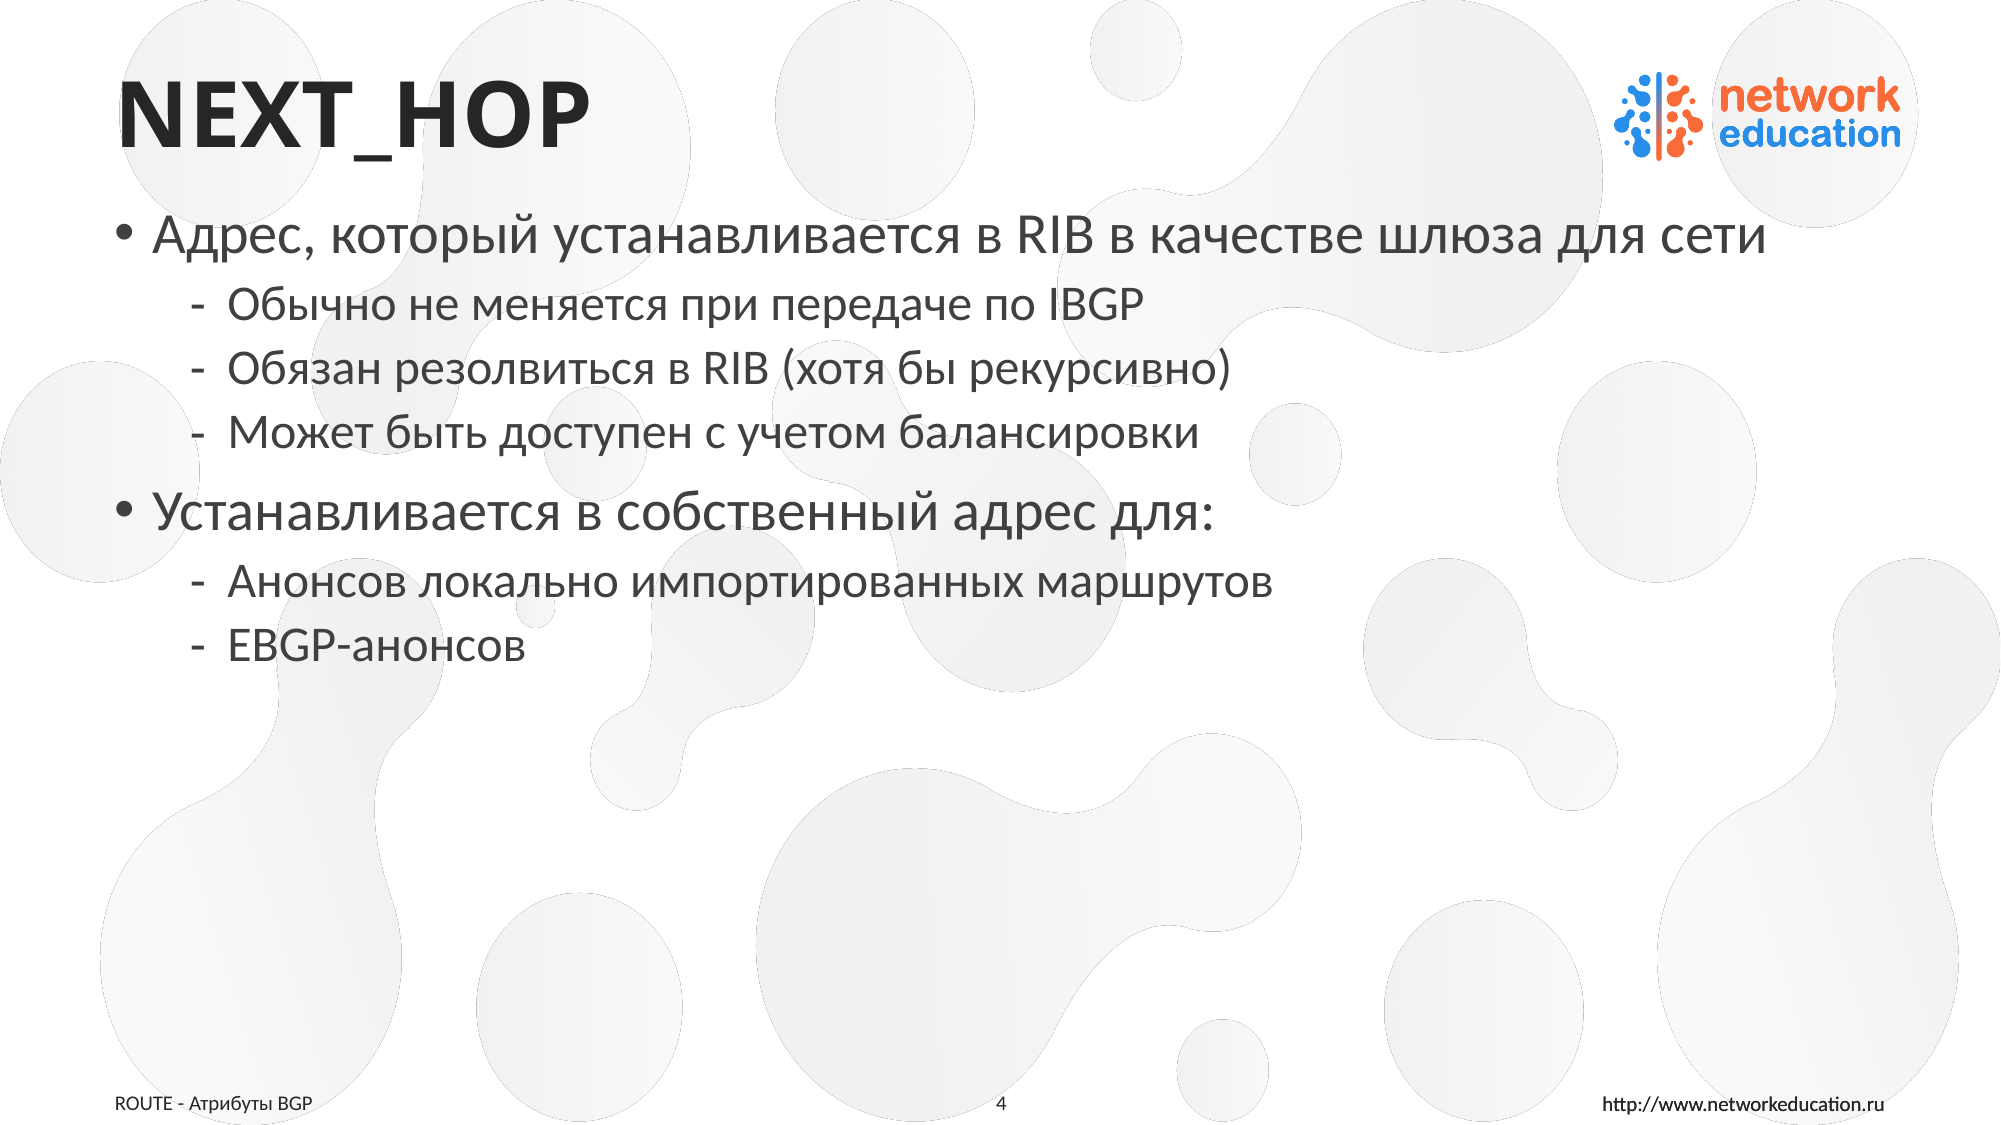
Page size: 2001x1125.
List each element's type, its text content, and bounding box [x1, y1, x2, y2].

list Адрес, который устанавливается в RIB в качестве шлюза для сети Обычно не меняется при передаче по IBGP Обязан резолвиться в RIB (хотя бы рекурсивно) Может быть доступен с учетом балансировки Устанавливается в собственный адрес для: Анонсов локально импортированных маршрутов EBGP-анонсов [99, 196, 1900, 1035]
picture [0, 0, 2001, 1125]
footer ROUTE - Атрибуты BGP [100, 1082, 776, 1125]
title NEXT_HOP [99, 60, 1900, 167]
